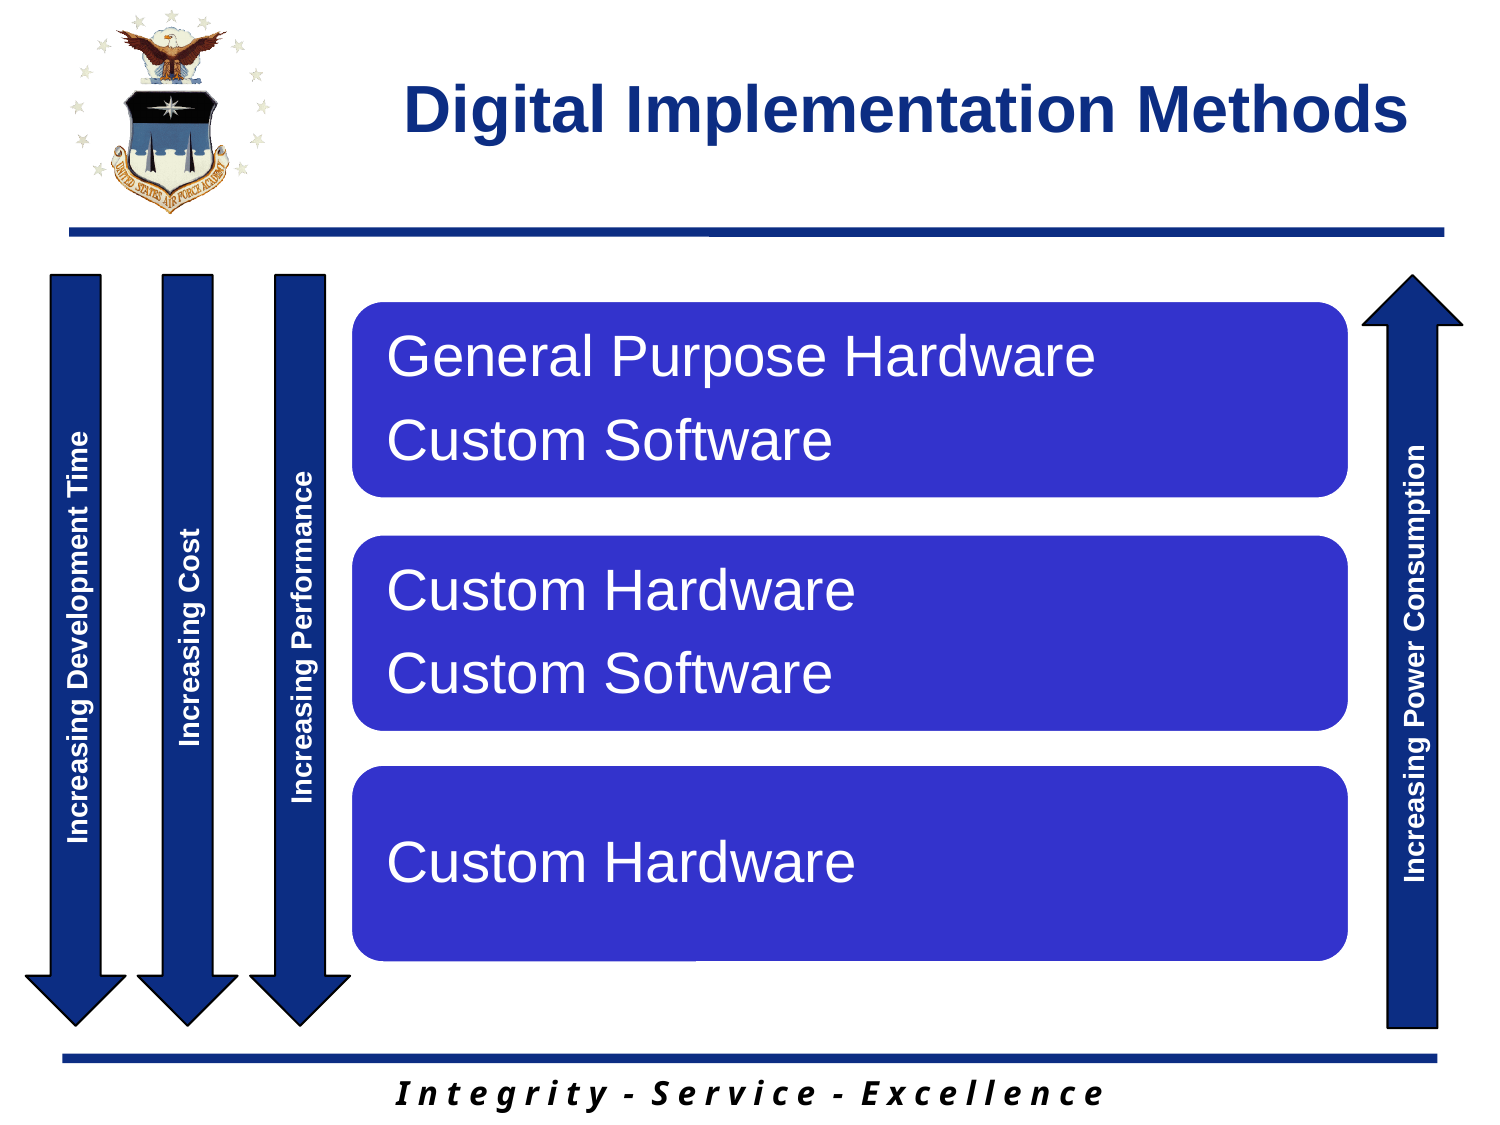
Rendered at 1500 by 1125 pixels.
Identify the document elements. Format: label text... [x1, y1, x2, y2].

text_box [349, 299, 1351, 967]
text_box Increasing Power Consumption [1362, 275, 1463, 1029]
slide_number 18 [1133, 1025, 1484, 1105]
title Digital Implementation Methods [313, 12, 1427, 201]
text_box Increasing Cost [137, 275, 238, 1026]
text_box Increasing Development Time [25, 275, 126, 1026]
picture [63, 0, 275, 222]
text_box Increasing Performance [250, 275, 351, 1026]
